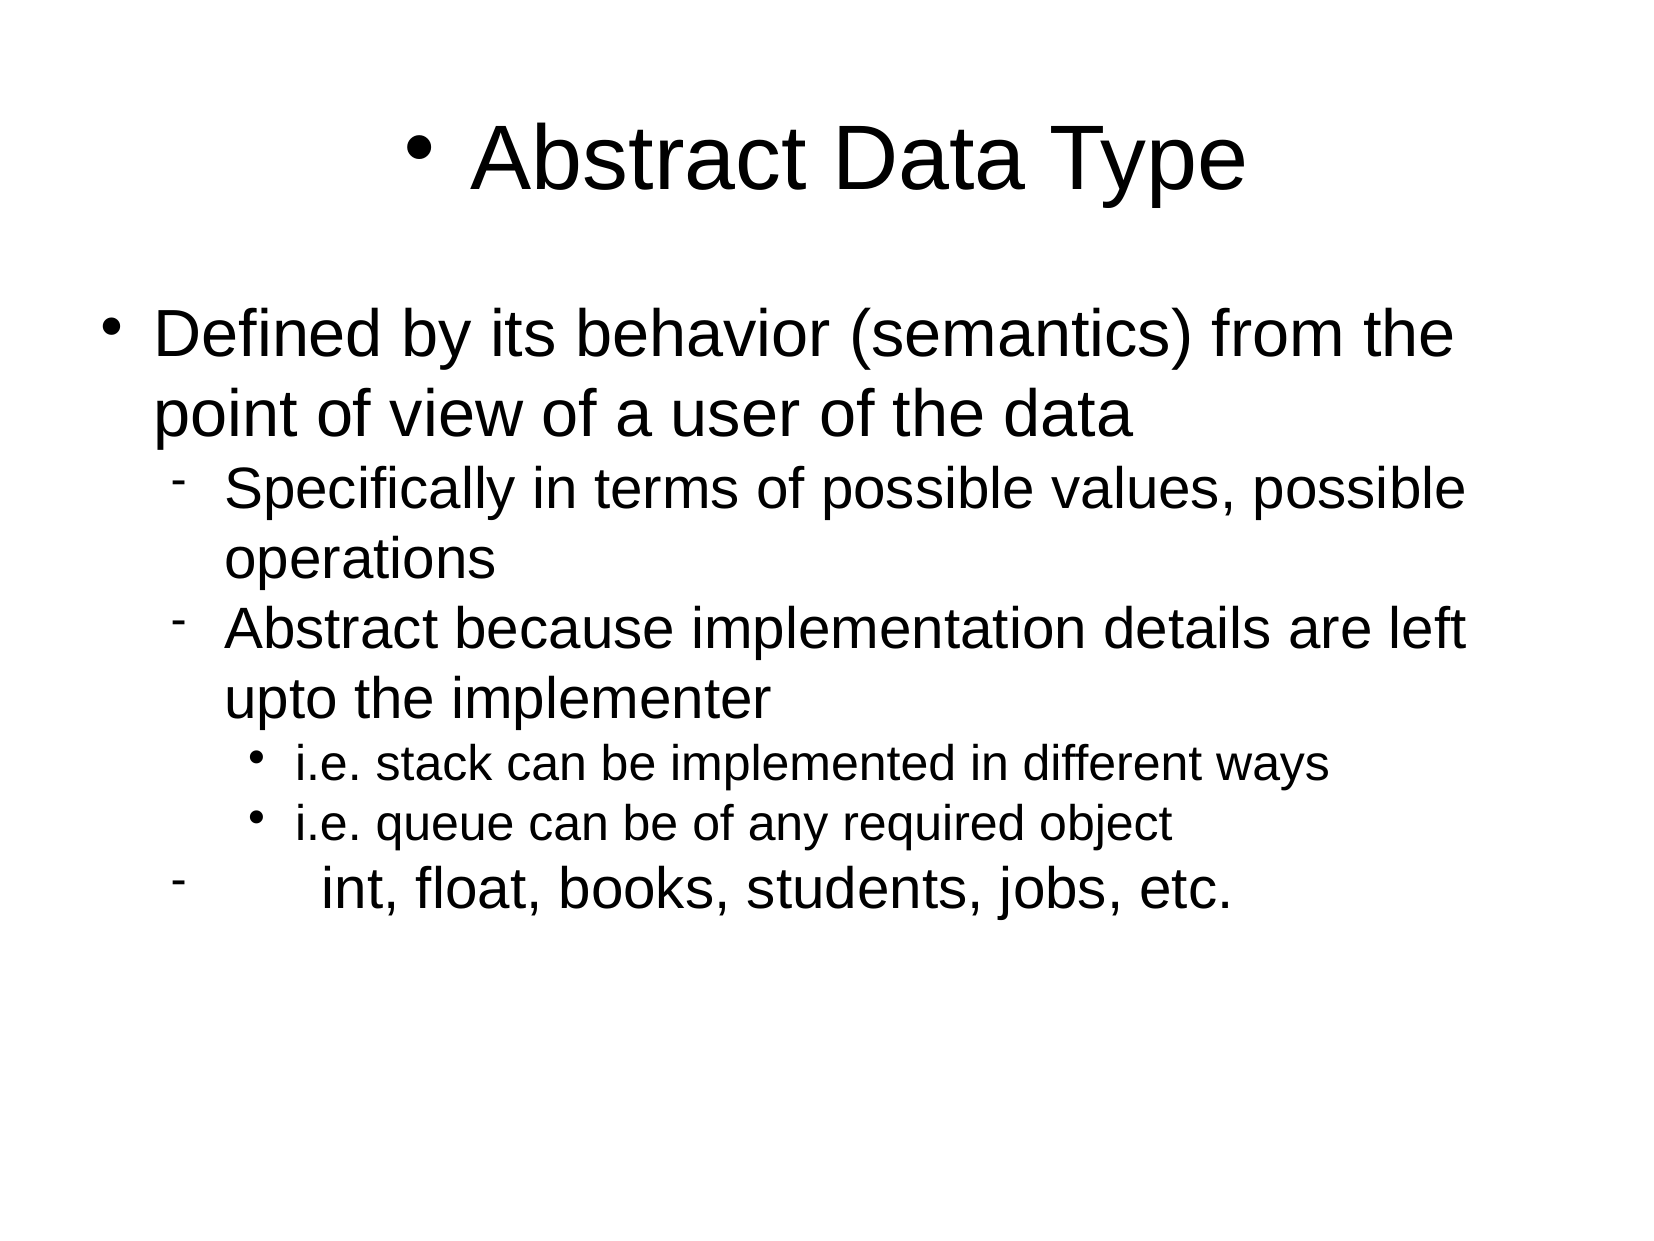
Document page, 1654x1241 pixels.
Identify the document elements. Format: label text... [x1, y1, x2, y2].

text_box Abstract Data Type [82, 49, 1571, 257]
text_box Defined by its behavior (semantics) from the point of view of a user of the data Specifically in terms of possible values, possible operations Abstract because implementation details are left upto the implementer i.e. stack can be implemented in different ways i.e. queue can be of any required object int, float, books, students, jobs, etc. [82, 290, 1571, 1010]
